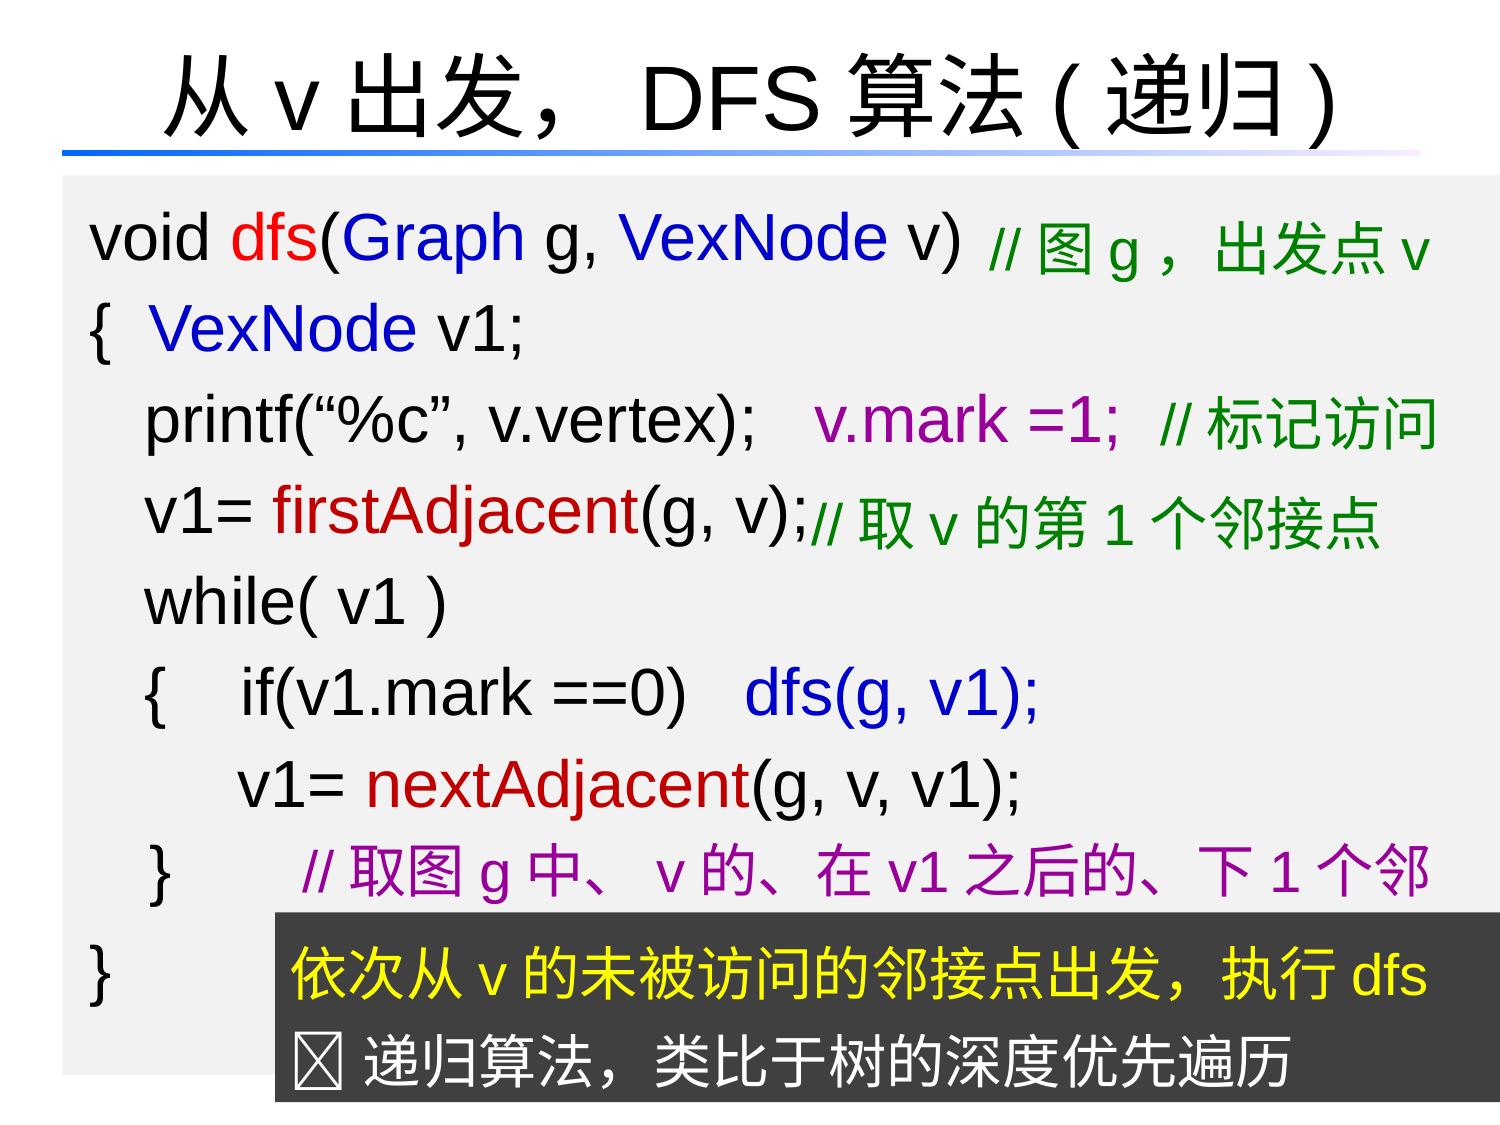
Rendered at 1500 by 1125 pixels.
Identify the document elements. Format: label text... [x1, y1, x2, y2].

text_box //图g，出发点v [974, 187, 1500, 290]
text_box //取v的第1个邻接点 [796, 462, 1413, 565]
text_box 依次从v的未被访问的邻接点出发，执行dfs 递归算法，类比于树的深度优先遍历 [275, 912, 1500, 1103]
text_box //标记访问 [1145, 362, 1500, 465]
text_box } [135, 799, 187, 915]
title 从v出发，DFS算法(递归) [74, 0, 1426, 188]
text_box [62, 149, 74, 156]
text_box void dfs(Graph g, VexNode v) { VexNode v1; printf(“%c”, v.vertex); v.mark =1; v1= firstAdjacent(g, v); while( v1 ) { if(v1.mark ==0) dfs(g, v1); v1= nextAdjacent(g, v, v1); } [62, 174, 1500, 1075]
text_box //取图g中、v的、在v1之后的、下1个邻接点 [287, 808, 1450, 912]
